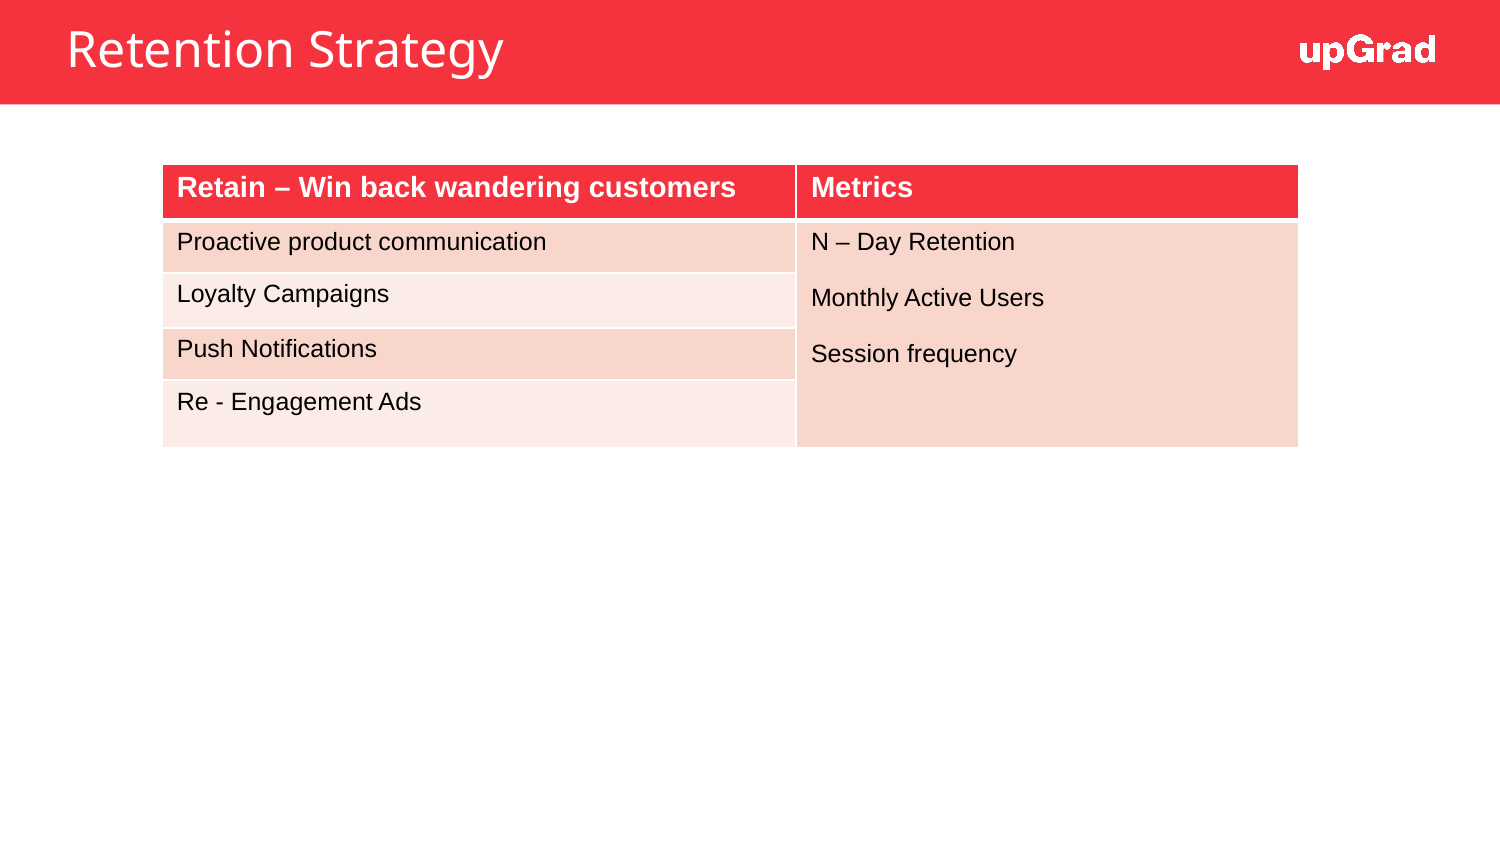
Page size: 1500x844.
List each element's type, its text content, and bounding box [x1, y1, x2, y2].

picture [1300, 34, 1435, 70]
title Retention Strategy [51, 20, 665, 83]
table_cell Re - Engagement Ads [163, 381, 795, 447]
table_cell Loyalty Campaigns [163, 274, 795, 327]
table_header Retain – Win back wandering customers [163, 165, 795, 218]
table_cell Push Notifications [163, 329, 795, 379]
table_header Metrics [797, 165, 1298, 218]
table_cell Proactive product communication [163, 223, 795, 272]
table_cell N – Day Retention Monthly Active Users Session frequency [797, 223, 1298, 447]
